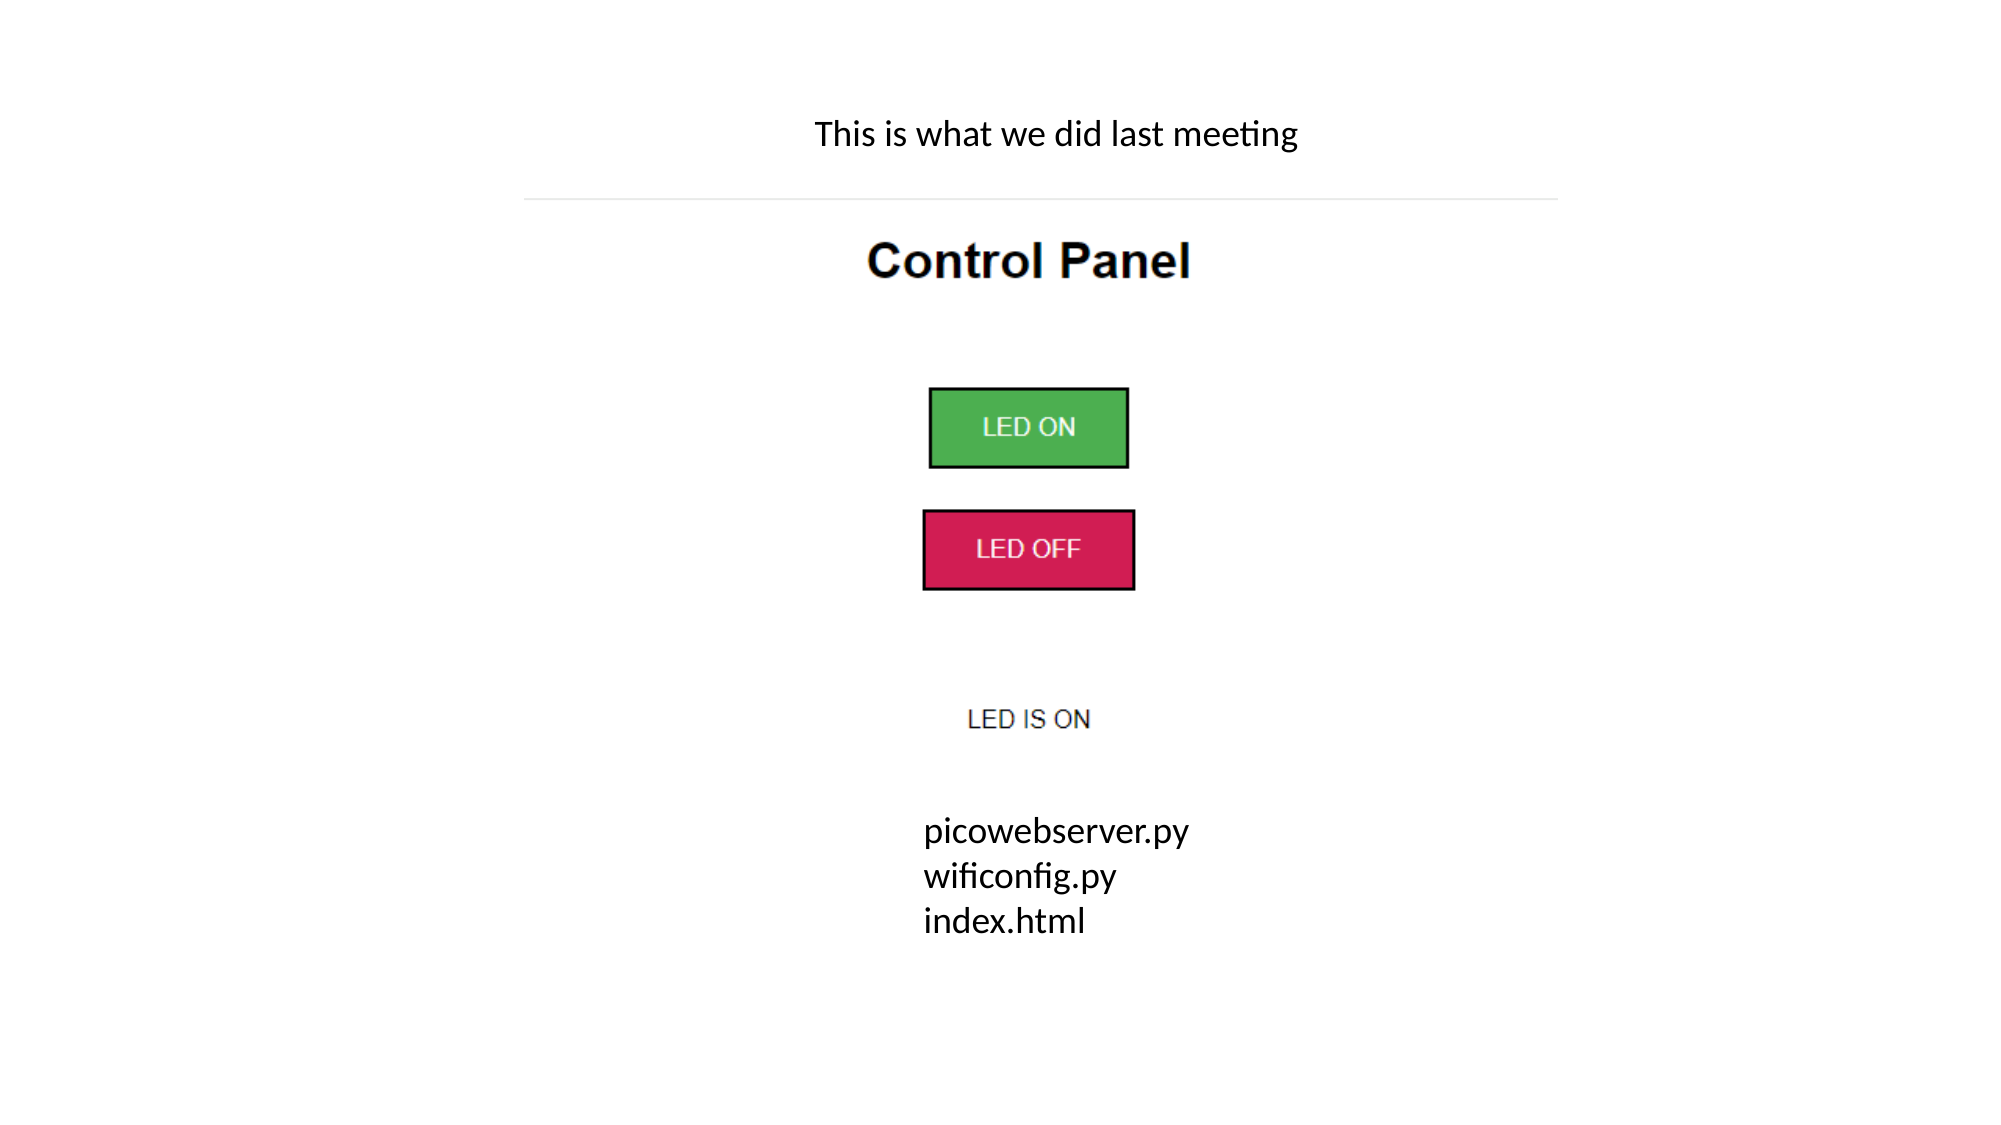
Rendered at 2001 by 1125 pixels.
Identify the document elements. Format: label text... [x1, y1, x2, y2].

text_box This is what we did last meeting [799, 101, 1314, 162]
picture [524, 197, 1558, 852]
text_box picowebserver.py wificonfig.py index.html [908, 852, 1205, 949]
